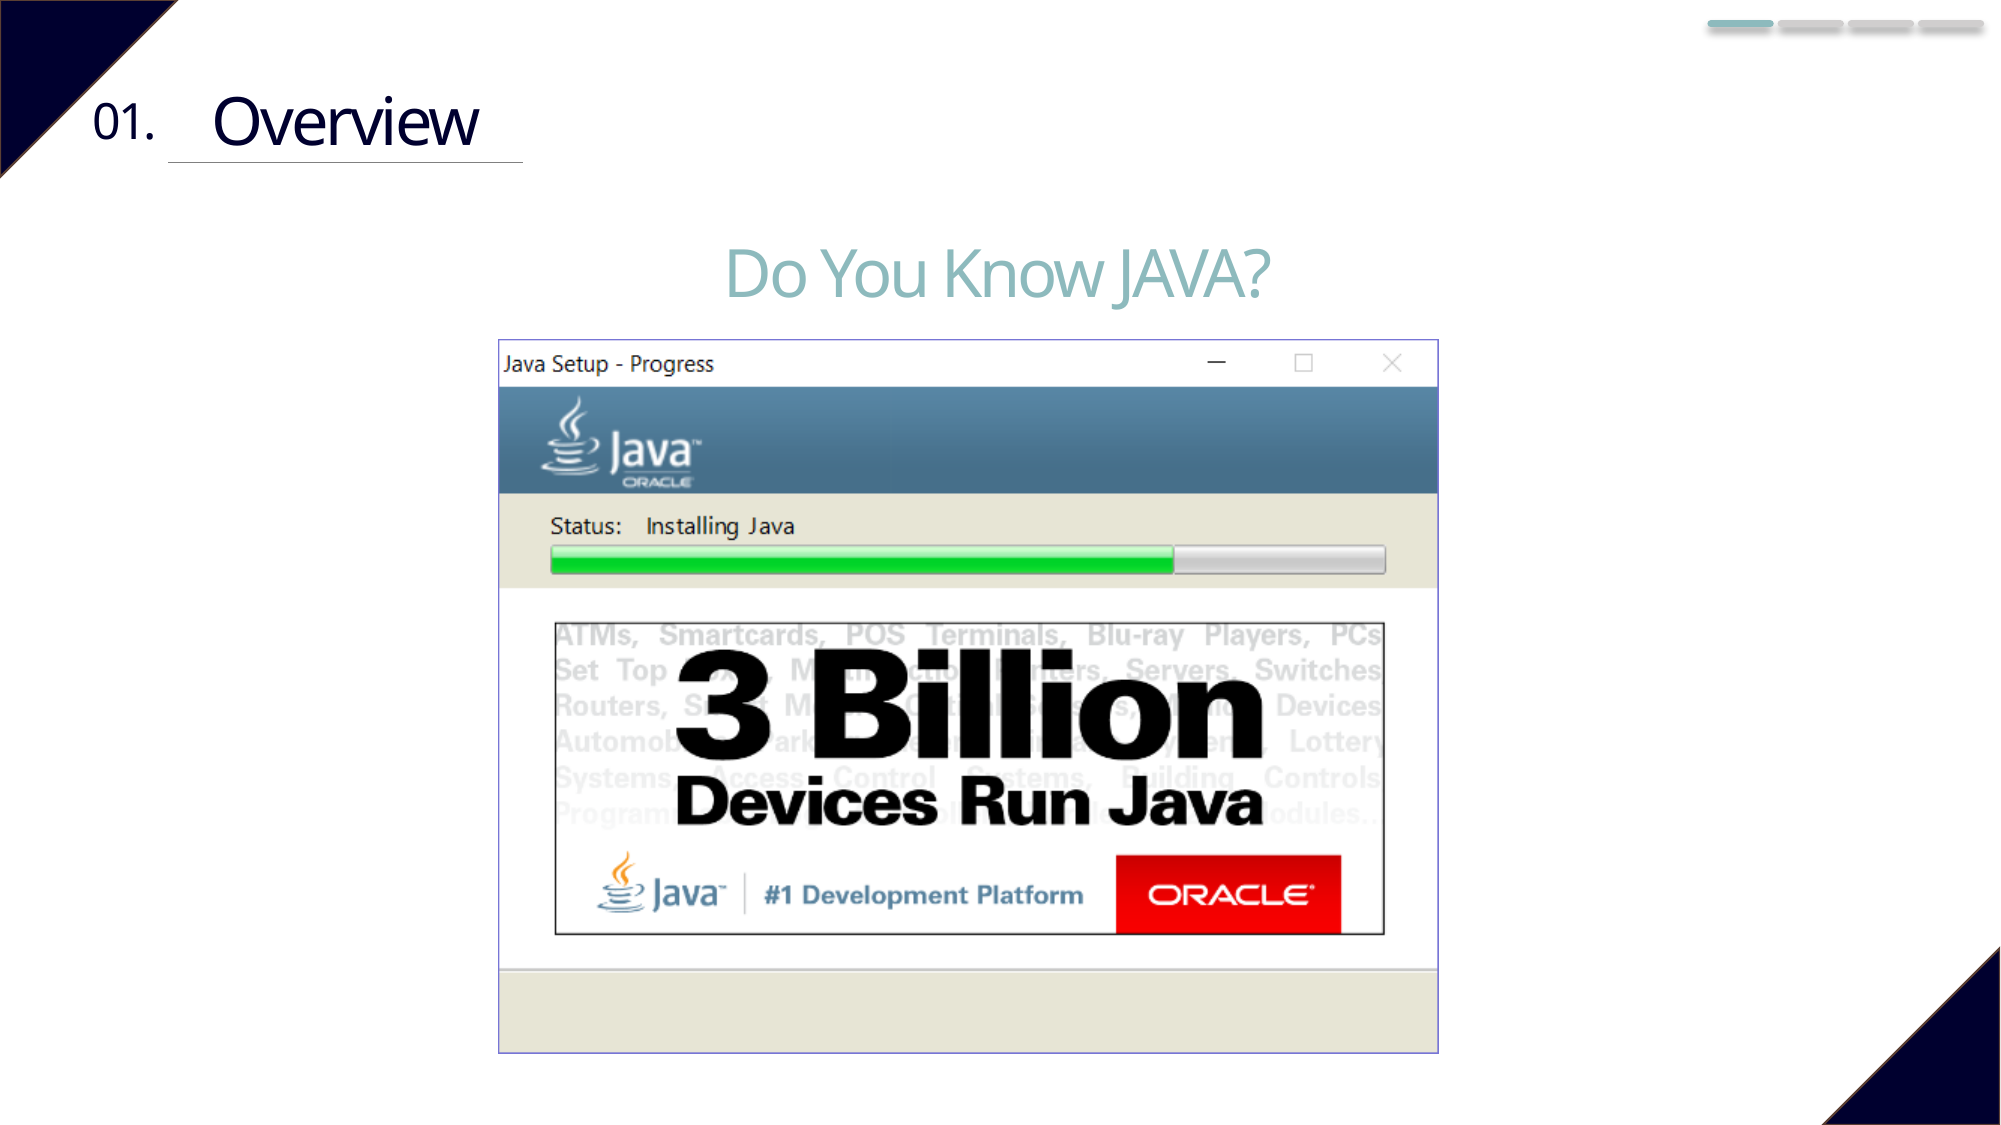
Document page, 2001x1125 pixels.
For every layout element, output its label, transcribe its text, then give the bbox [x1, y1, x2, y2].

text_box Overview [196, 163, 496, 167]
picture [498, 339, 1439, 1054]
text_box Overview [196, 71, 496, 162]
text_box Do You Know JAVA? [74, 222, 1922, 318]
text_box 01. [78, 81, 172, 157]
